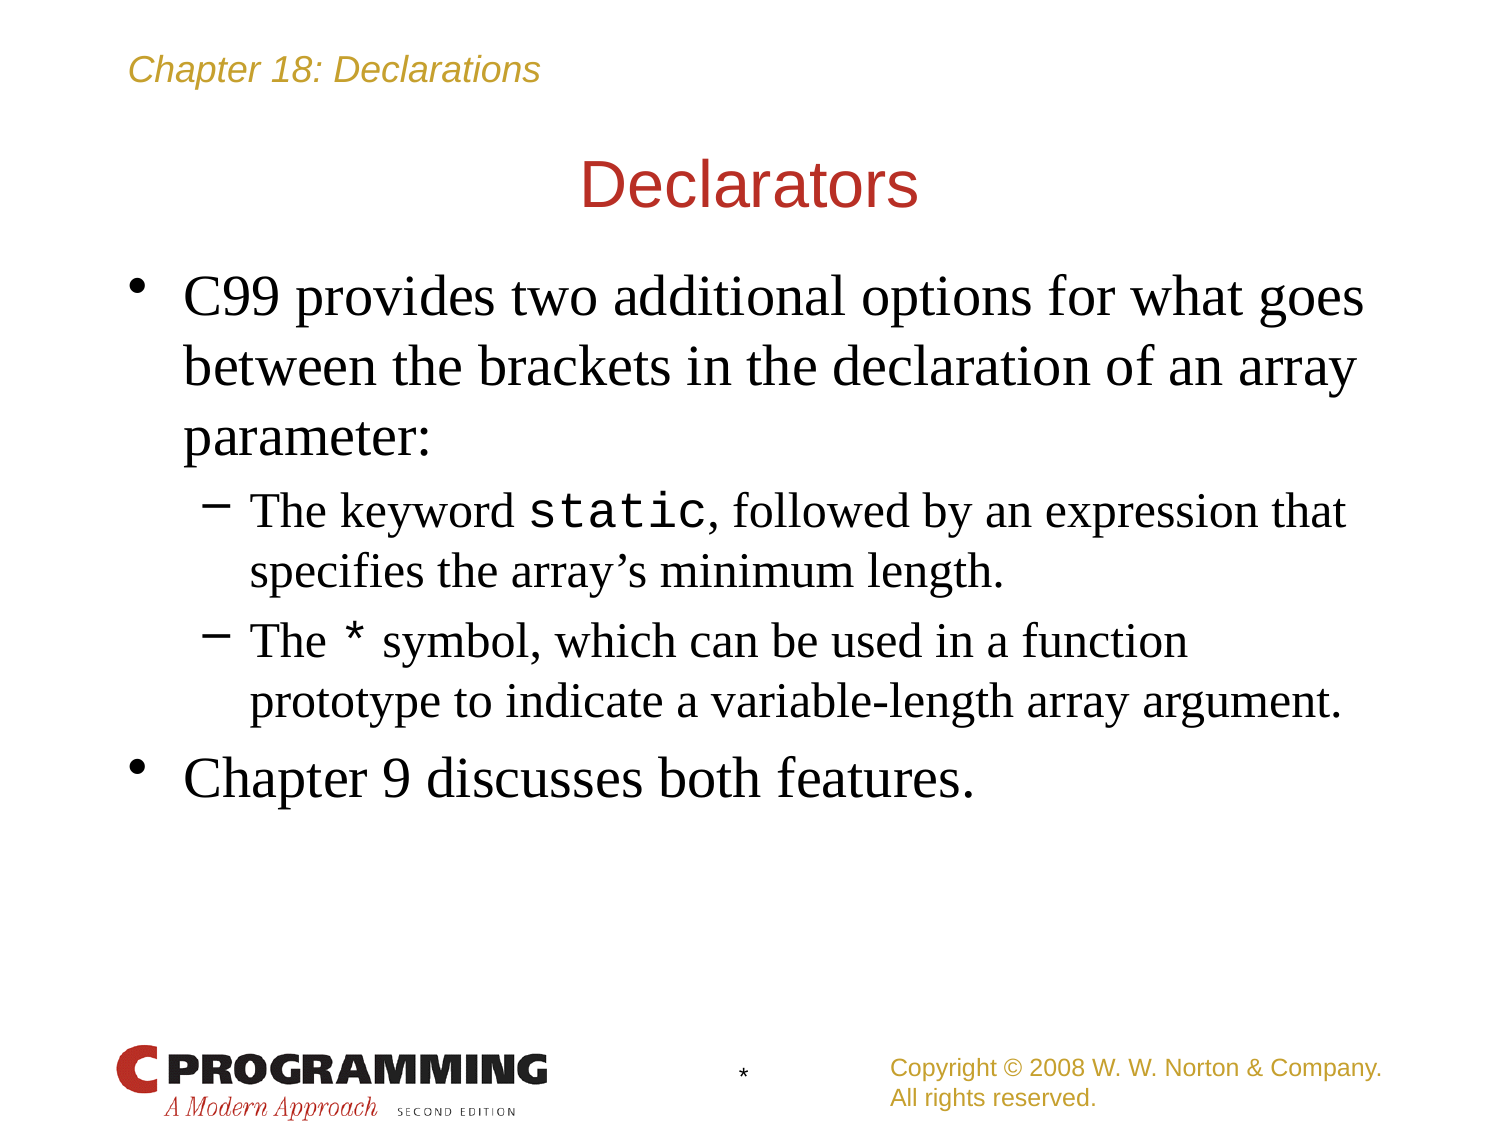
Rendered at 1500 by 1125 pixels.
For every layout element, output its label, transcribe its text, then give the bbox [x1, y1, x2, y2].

list C99 provides two additional options for what goes between the brackets in the declaration of an array parameter: The keyword static, followed by an expression that specifies the array’s minimum length. The * symbol, which can be used in a function prototype to indicate a variable-length array argument. Chapter 9 discusses both features. [112, 249, 1388, 1038]
picture [112, 1041, 550, 1123]
title Declarators [112, 125, 1388, 238]
text_box * [687, 1050, 800, 1100]
text_box Copyright © 2008 W. W. Norton & Company. All rights reserved. [874, 1043, 1388, 1119]
